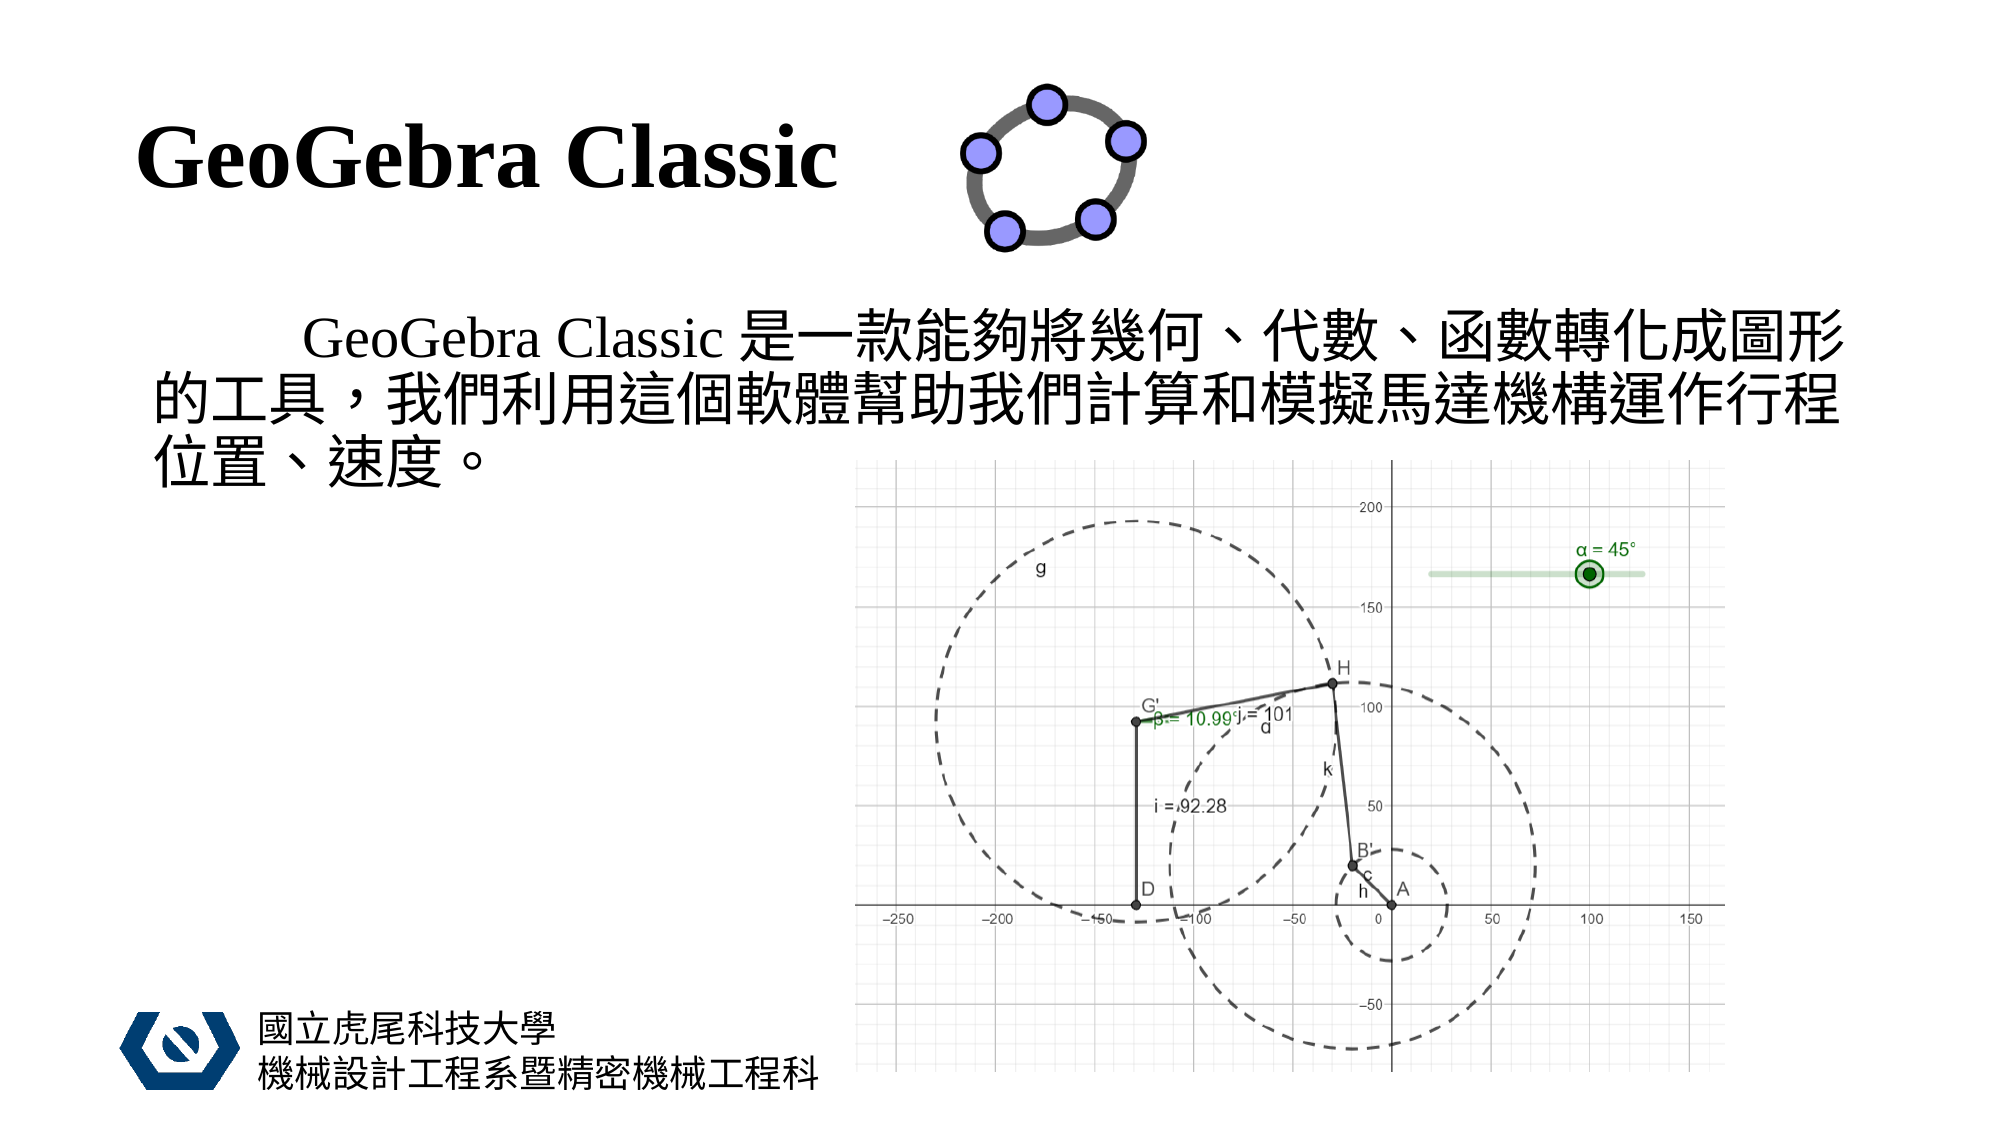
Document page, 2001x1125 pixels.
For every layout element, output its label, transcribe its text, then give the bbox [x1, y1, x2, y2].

picture [855, 460, 1725, 1072]
list GeoGebra Classic是一款能夠將幾何、代數、函數轉化成圖形的工具，我們利用這個軟體幫助我們計算和模擬馬達機構運作行程位置、速度。 [137, 299, 1863, 1014]
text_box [119, 997, 838, 1104]
picture [954, 70, 1151, 267]
title GeoGebra Classic [119, 49, 1845, 267]
